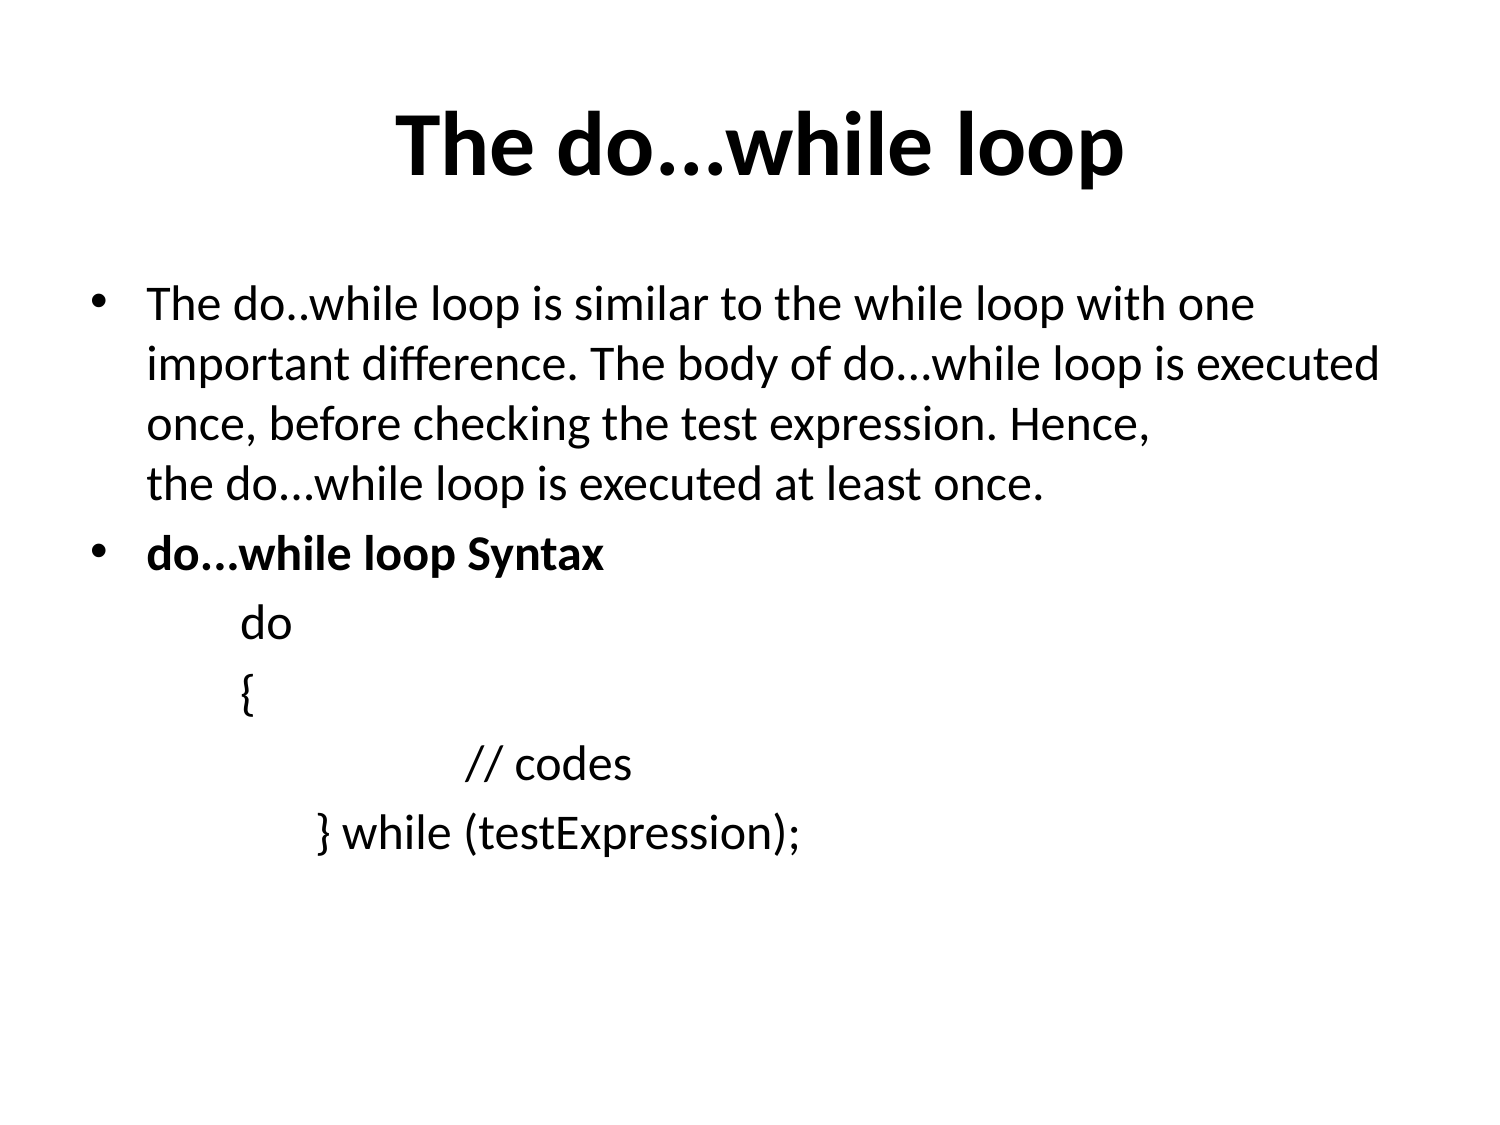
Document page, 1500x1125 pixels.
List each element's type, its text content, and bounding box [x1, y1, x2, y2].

list The do..while loop is similar to the while loop with one important difference. The body of do...while loop is executed once, before checking the test expression. Hence, the do...while loop is executed at least once. do...while loop Syntax do { // codes } while (testExpression); [75, 262, 1425, 1005]
title The do...while loop [75, 45, 1425, 233]
